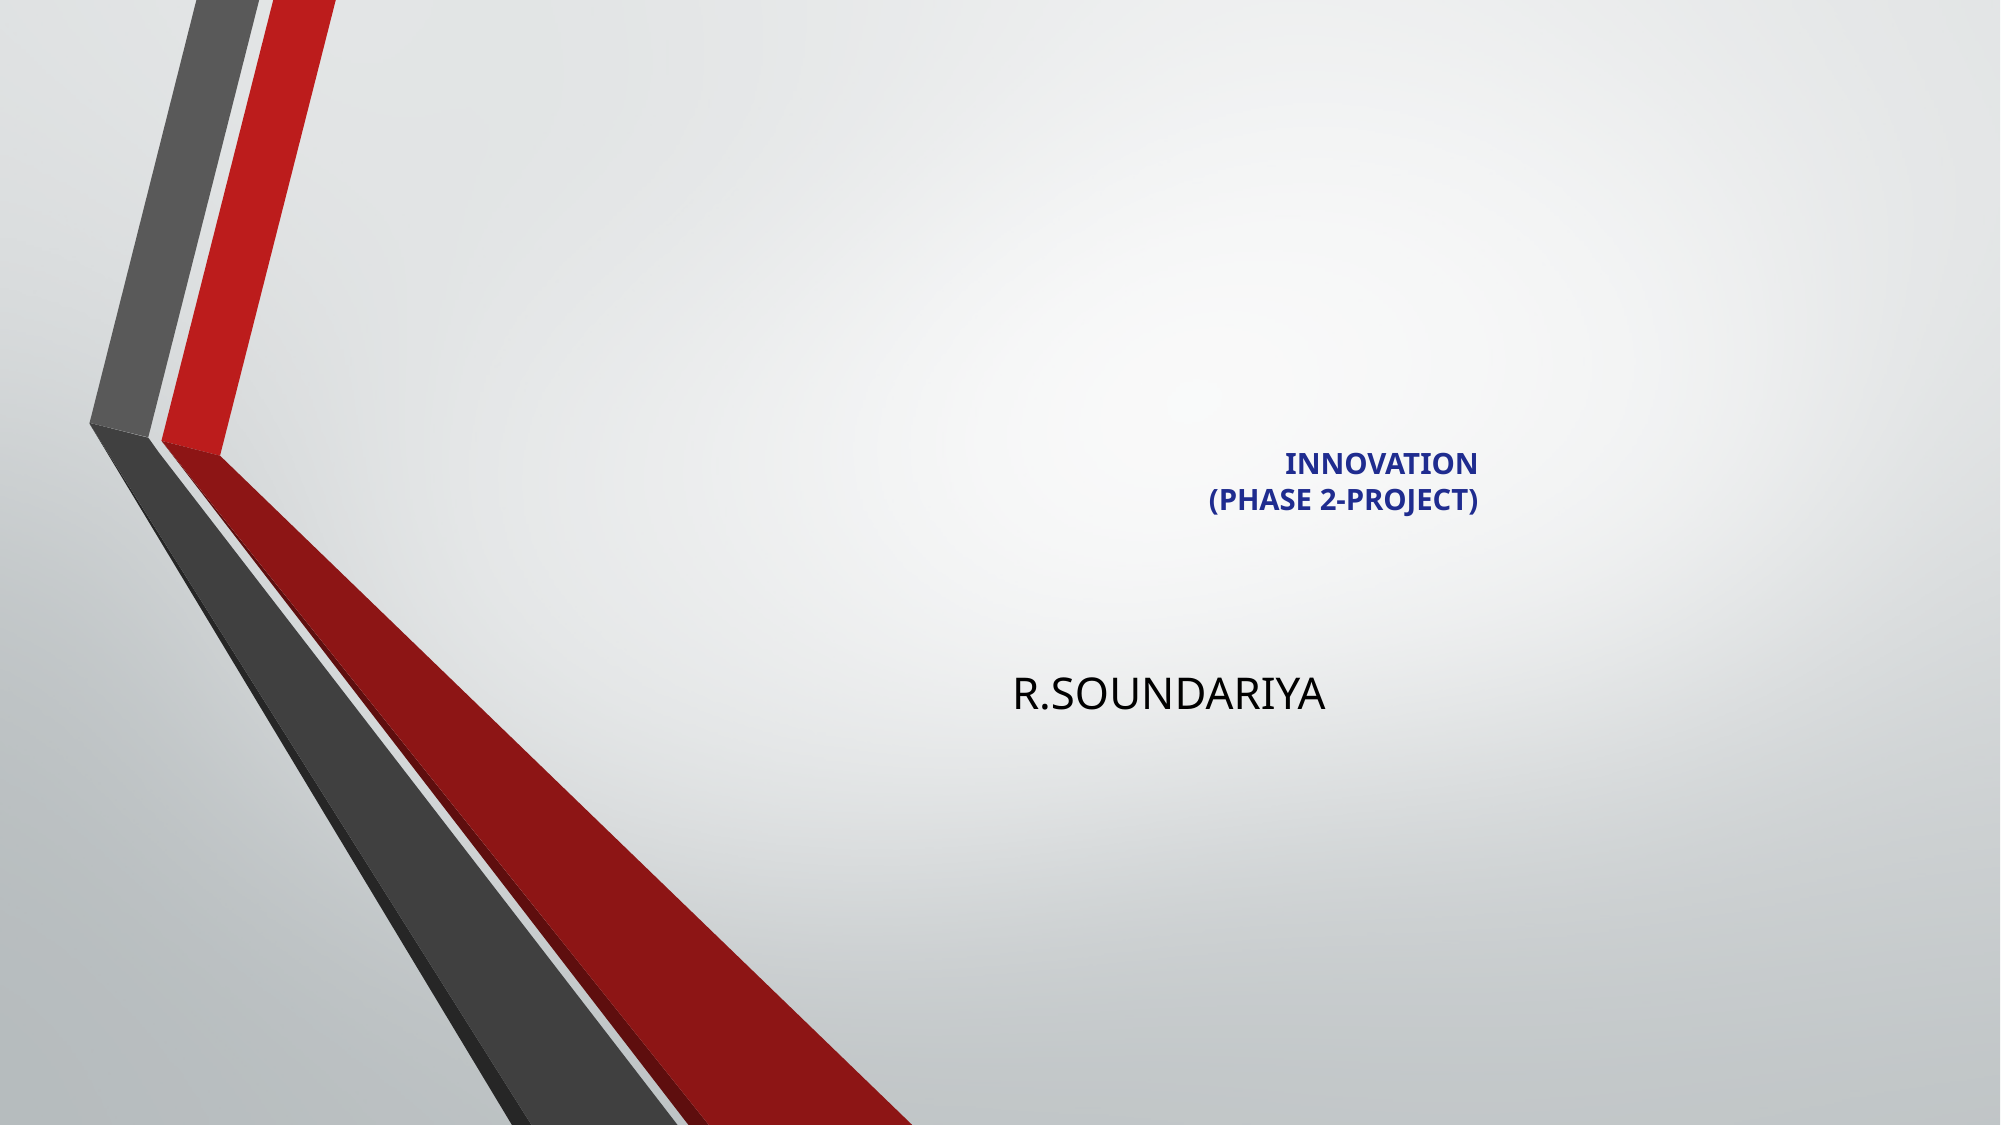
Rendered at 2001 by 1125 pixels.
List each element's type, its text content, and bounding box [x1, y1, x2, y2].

title Innovation (phase 2-project) [480, 226, 1494, 524]
subtitle R.SOUNDARIYA [740, 658, 1341, 810]
